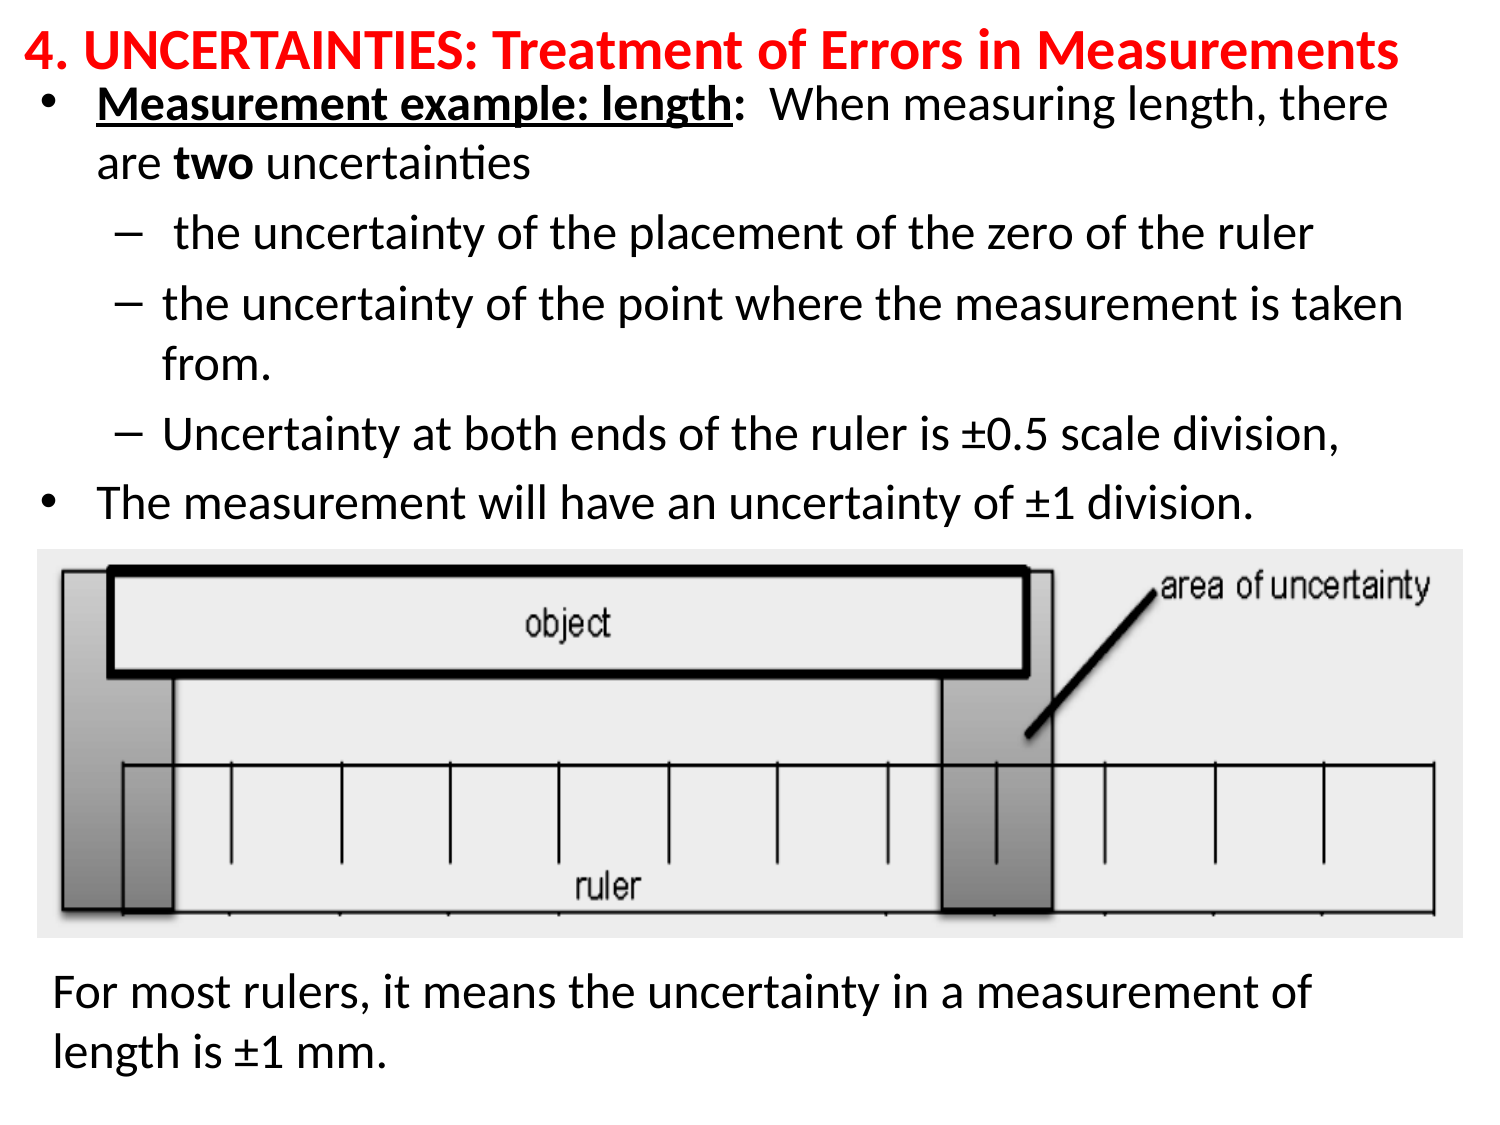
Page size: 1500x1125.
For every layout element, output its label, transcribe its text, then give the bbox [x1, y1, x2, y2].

list Measurement example: length: When measuring length, there are two uncertainties the uncertainty of the placement of the zero of the ruler the uncertainty of the point where the measurement is taken from. Uncertainty at both ends of the ruler is ±0.5 scale division, The measurement will have an uncertainty of ±1 division. [24, 62, 1475, 563]
title 4. UNCERTAINTIES: Treatment of Errors in Measurements [0, 0, 1425, 93]
text_box For most rulers, it means the uncertainty in a measurement of length is ±1 mm. [37, 951, 1463, 1086]
picture [37, 549, 1463, 938]
